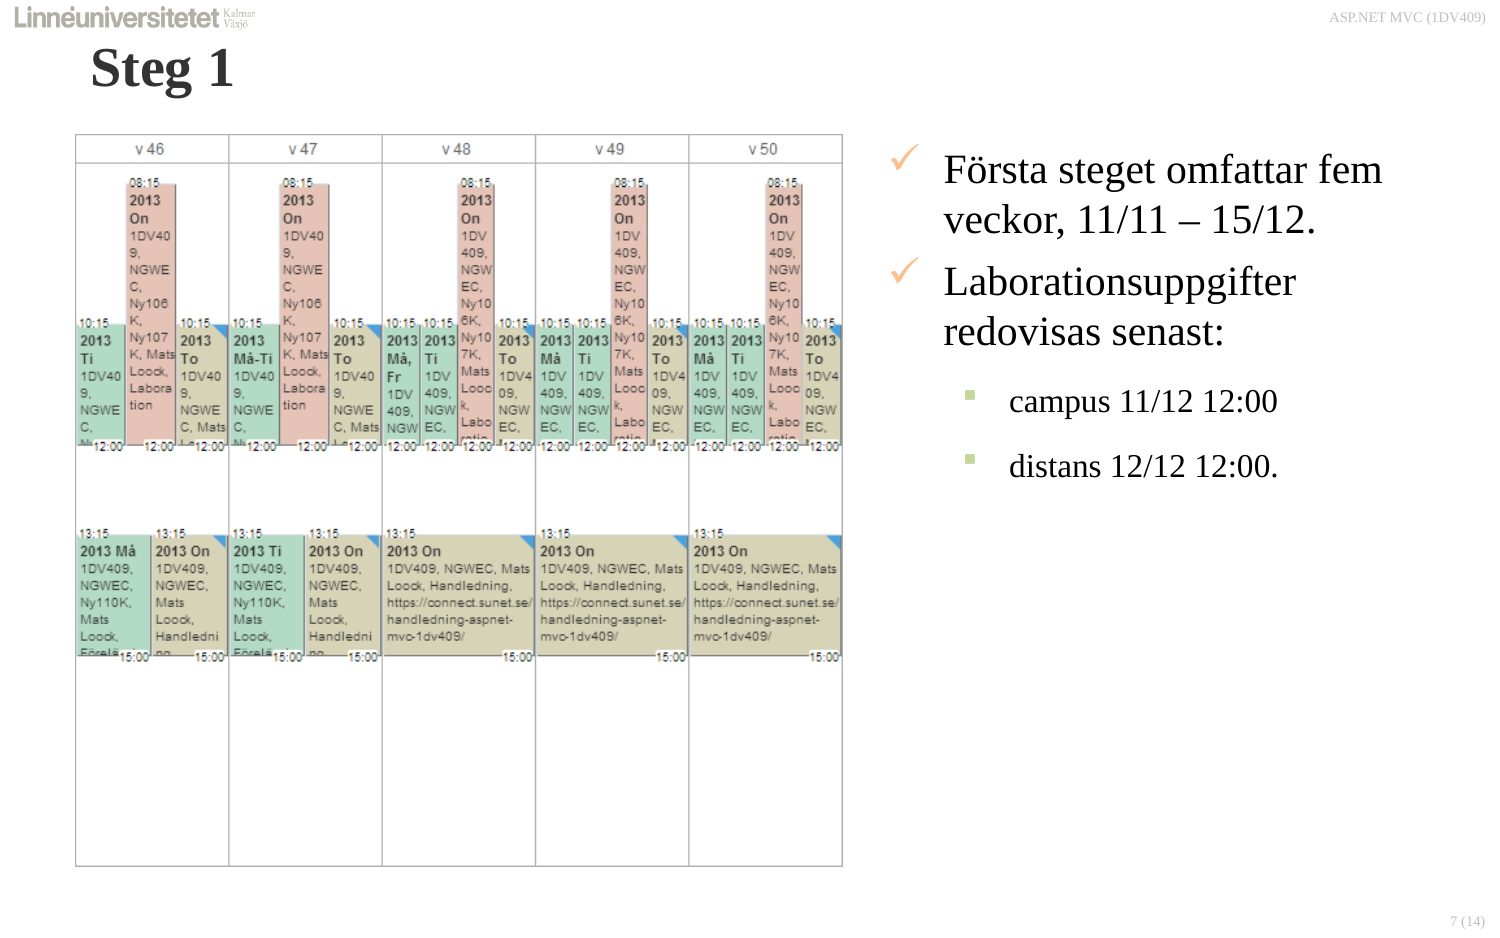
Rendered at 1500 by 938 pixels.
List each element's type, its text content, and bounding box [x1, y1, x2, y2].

list Första steget omfattar fem veckor, 11/11 – 15/12. Laborationsuppgifter redovisas senast: campus 11/12 12:00 distans 12/12 12:00. [872, 133, 1426, 893]
picture [74, 133, 843, 867]
title Steg 1 [74, 15, 1426, 115]
